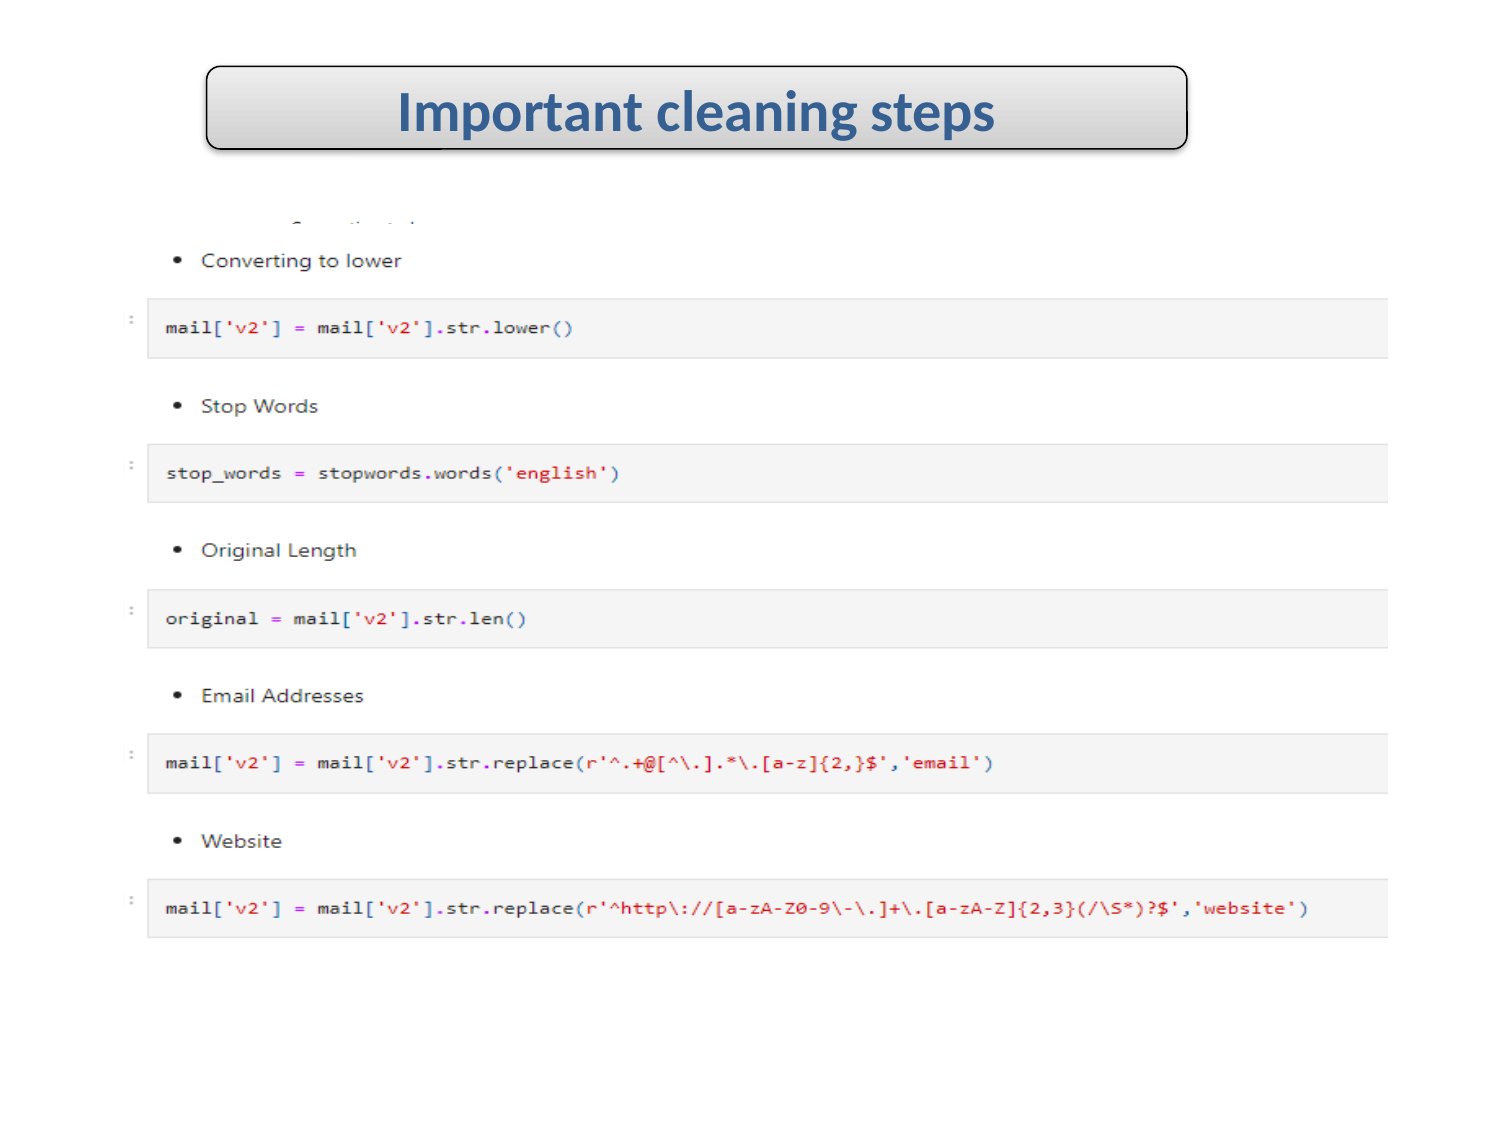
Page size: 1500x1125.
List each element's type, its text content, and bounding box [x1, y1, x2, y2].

picture [123, 199, 1389, 953]
text_box Important cleaning steps [205, 65, 1188, 150]
